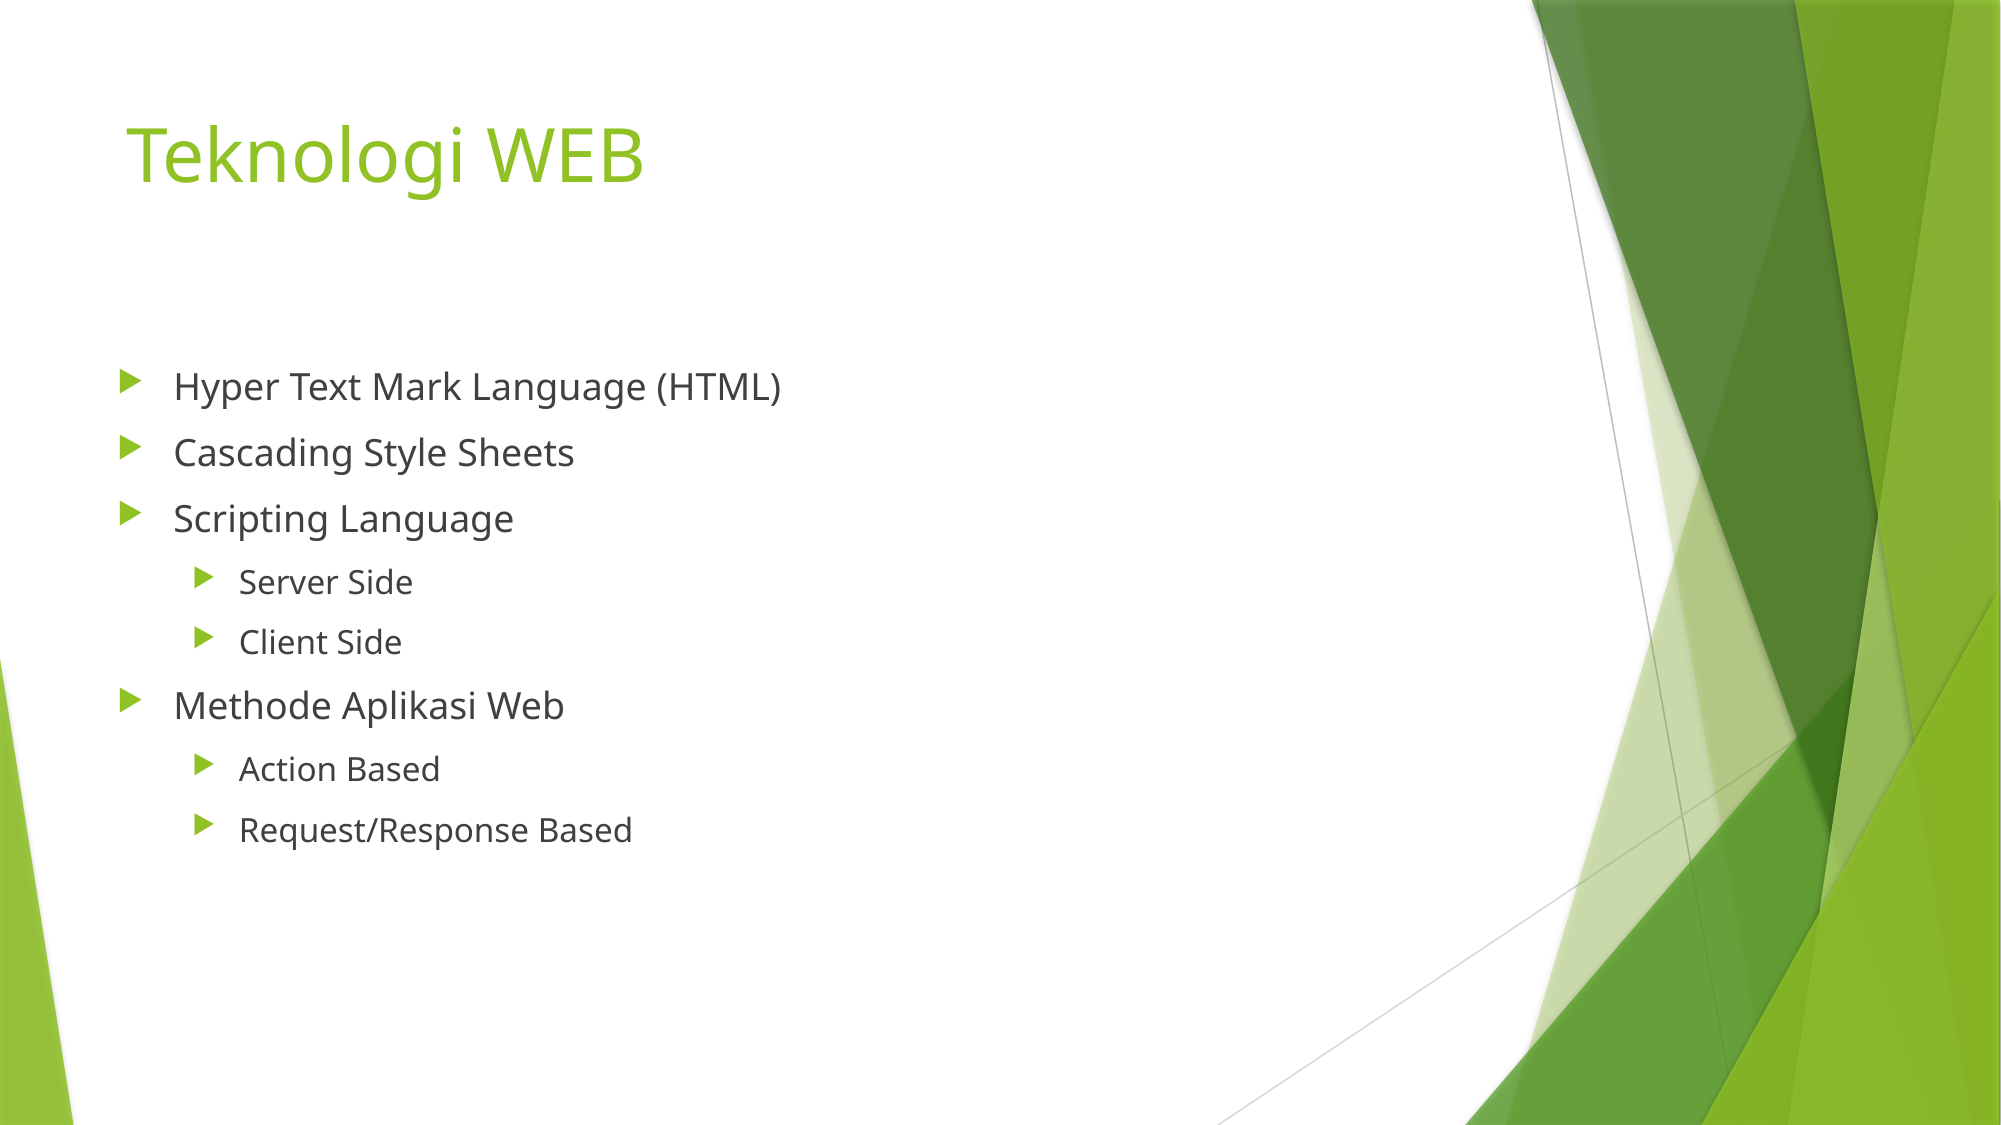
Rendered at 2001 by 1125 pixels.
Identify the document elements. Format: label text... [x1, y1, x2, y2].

title Teknologi WEB [111, 99, 1522, 317]
list Hyper Text Mark Language (HTML) Cascading Style Sheets Scripting Language Server Side Client Side Methode Aplikasi Web Action Based Request/Response Based [102, 355, 1513, 944]
